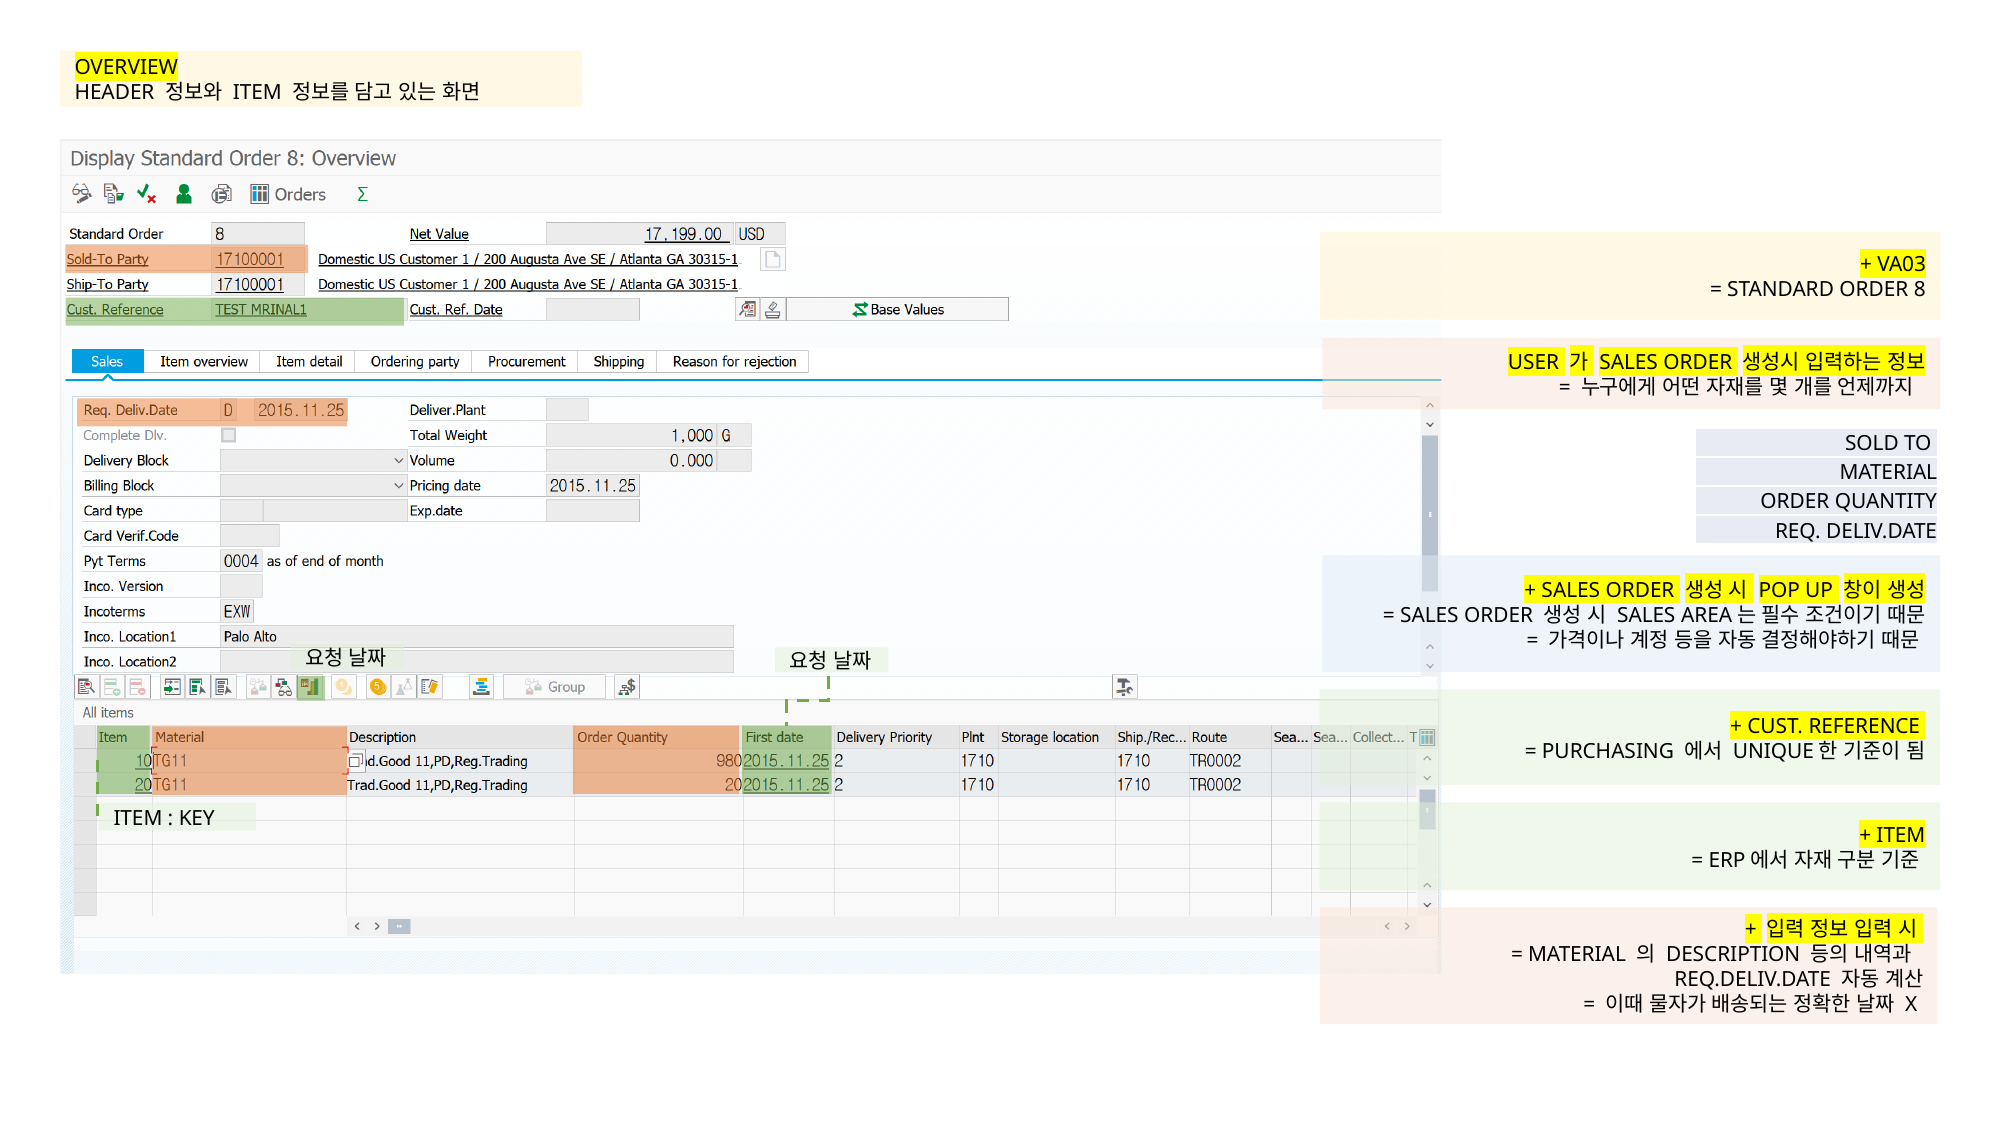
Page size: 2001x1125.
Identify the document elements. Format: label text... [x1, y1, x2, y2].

table_cell MATERIAL [1696, 458, 1937, 485]
table_cell ORDER QUANTITY [1696, 487, 1937, 514]
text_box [782, 680, 833, 722]
text_box OVERVIEW HEADER 정보와 ITEM 정보를 담고 있는 화면 [59, 50, 582, 107]
text_box + CUST. REFERENCE = PURCHASING 에서 UNIQUE한 기준이 됨 [1442, 689, 1941, 785]
text_box + VA03 = STANDARD ORDER 8 [1442, 231, 1941, 320]
table_header SOLD TO [1696, 429, 1937, 456]
table_cell REQ. DELIV.DATE [1696, 516, 1937, 543]
picture [59, 139, 1442, 974]
text_box + ITEM = ERP에서 자재 구분 기준 [1442, 802, 1941, 891]
text_box USER 가 SALES ORDER 생성시 입력하는 정보 = 누구에게 어떤 자재를 몇 개를 언제까지 [1442, 337, 1941, 410]
text_box + 입력 정보 입력 시 = MATERIAL 의 DESCRIPTION 등의 내역과 REQ.DELIV.DATE 자동 계산 = 이때 물자가 배송되는 정확한 날짜 X [1320, 907, 1938, 1025]
text_box + SALES ORDER 생성 시 POP UP 창이 생성 = SALES ORDER 생성 시 SALES AREA는 필수 조건이기 때문 = 가격이나 계정 등을 자동 결정해야하기 때문 [1442, 555, 1941, 672]
